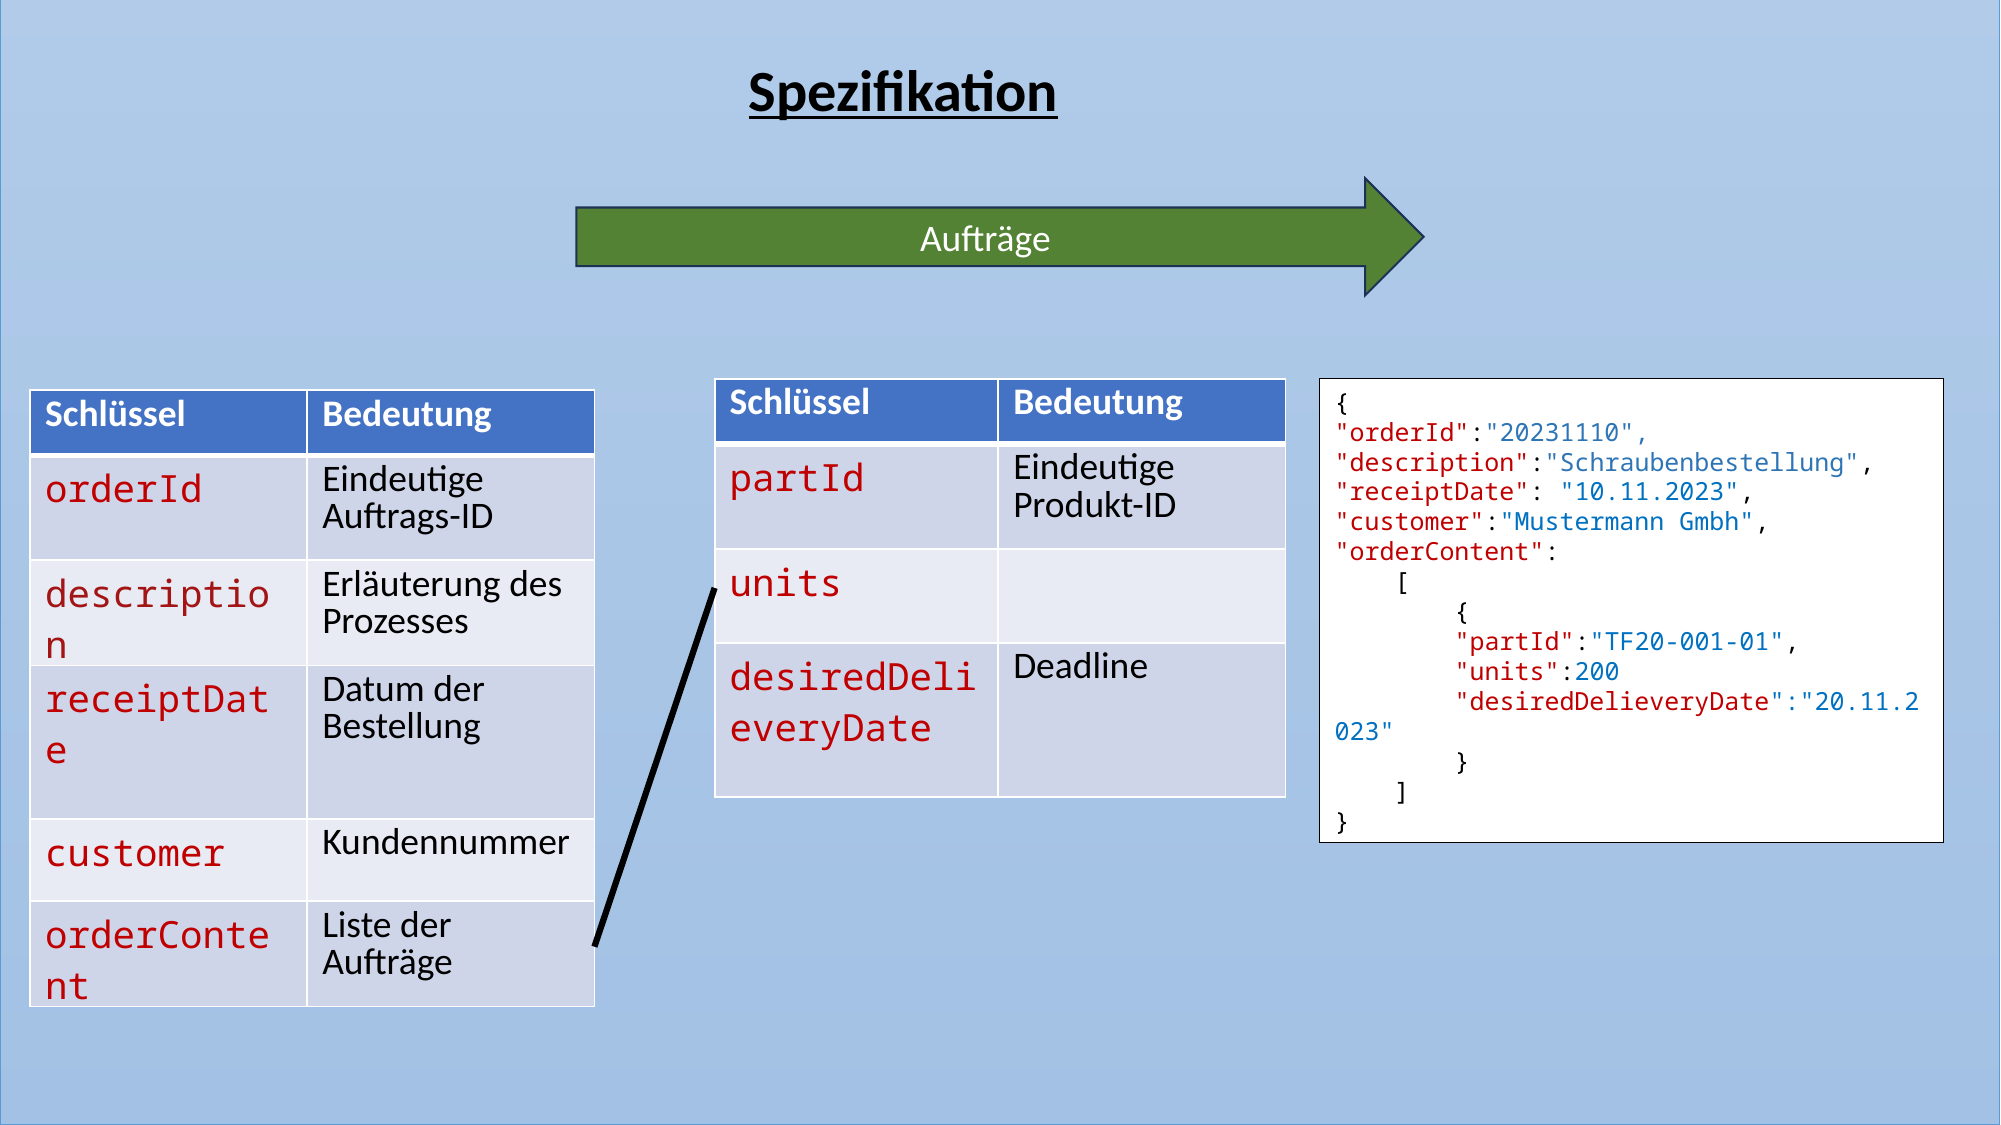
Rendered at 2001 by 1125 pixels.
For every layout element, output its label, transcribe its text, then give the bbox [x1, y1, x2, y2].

table_cell Liste der Aufträge [308, 902, 594, 1006]
table_cell units [716, 550, 997, 642]
table_header Schlüssel [31, 391, 306, 453]
table_cell Eindeutige Auftrags-ID [308, 458, 594, 559]
table_cell receiptDate [31, 666, 306, 818]
table_cell Deadline [999, 644, 1285, 796]
table_cell Datum der Bestellung [308, 666, 594, 818]
text_box Spezifikation [734, 46, 1320, 131]
table_cell orderContent [31, 902, 306, 1006]
table_cell Kundennummer [308, 820, 594, 900]
text_box [0, 0, 2000, 1125]
table_cell partId [716, 447, 997, 548]
table_header Schlüssel [716, 380, 997, 441]
table_cell orderId [31, 458, 306, 559]
table_cell [999, 550, 1285, 642]
table_cell description [31, 561, 306, 665]
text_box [594, 587, 715, 947]
table_cell Eindeutige Produkt-ID [999, 447, 1285, 548]
table_header Bedeutung [308, 391, 594, 453]
text_box Aufträge [575, 175, 1426, 298]
table_cell Erläuterung des Prozesses [308, 561, 594, 665]
text_box { "orderId":"20231110", "description":"Schraubenbestellung", "receiptDate": "10.11.2023", "customer":"Mustermann Gmbh", "orderContent": [ { "partId":"TF20-001-01", "units":200 "desiredDelieveryDate":"20.11.2023" } ] } [1319, 378, 1944, 843]
table_cell customer [31, 820, 306, 900]
table_cell desiredDelieveryDate [716, 644, 997, 796]
table_header Bedeutung [999, 380, 1285, 441]
